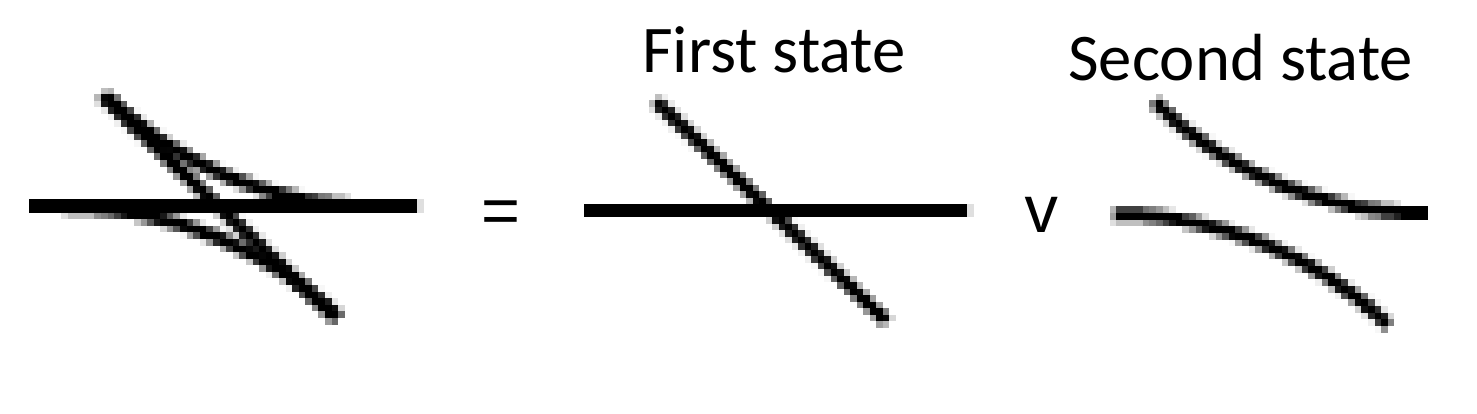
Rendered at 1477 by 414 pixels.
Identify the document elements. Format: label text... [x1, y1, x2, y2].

text_box v [1009, 158, 1081, 254]
picture [584, 93, 981, 329]
text_box = [466, 159, 538, 255]
picture [1109, 93, 1428, 333]
text_box Second state [1033, 5, 1448, 101]
text_box First state [501, 0, 1046, 93]
picture [29, 88, 431, 326]
